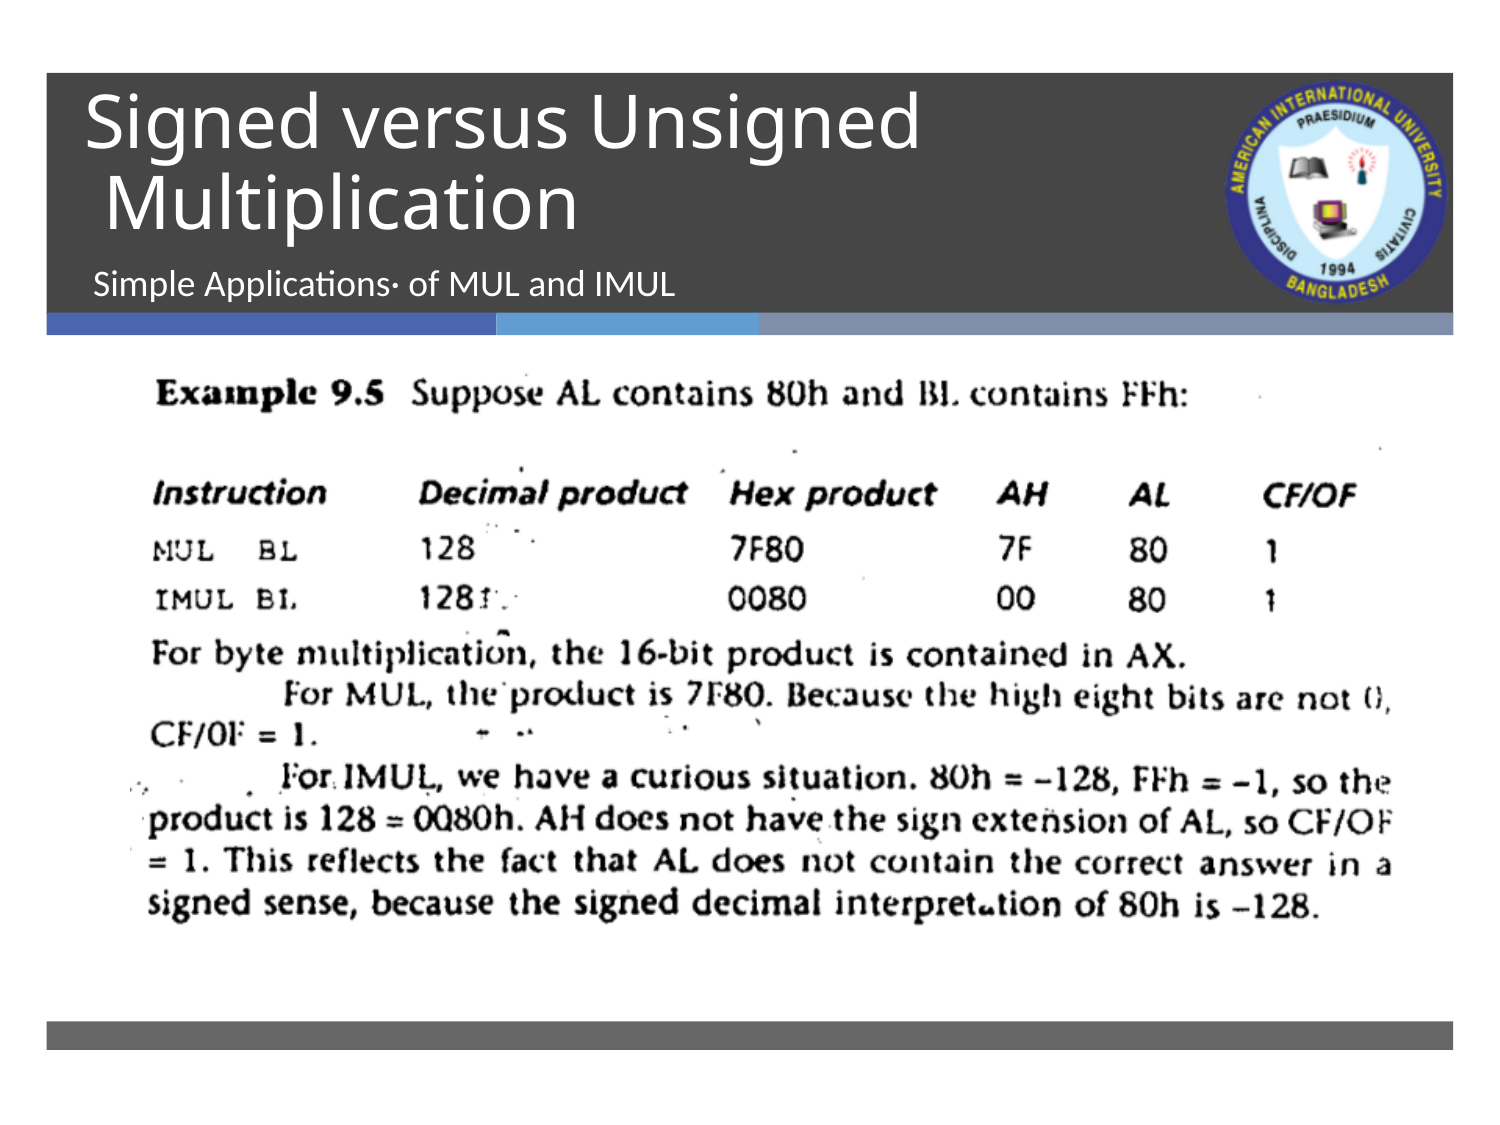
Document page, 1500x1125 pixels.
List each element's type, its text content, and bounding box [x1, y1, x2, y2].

picture [1351, 75, 1454, 310]
subtitle Simple Applications· of MUL and IMUL [78, 251, 1351, 331]
picture [130, 363, 1407, 937]
title Signed versus Unsigned Multiplication [69, 73, 1351, 253]
